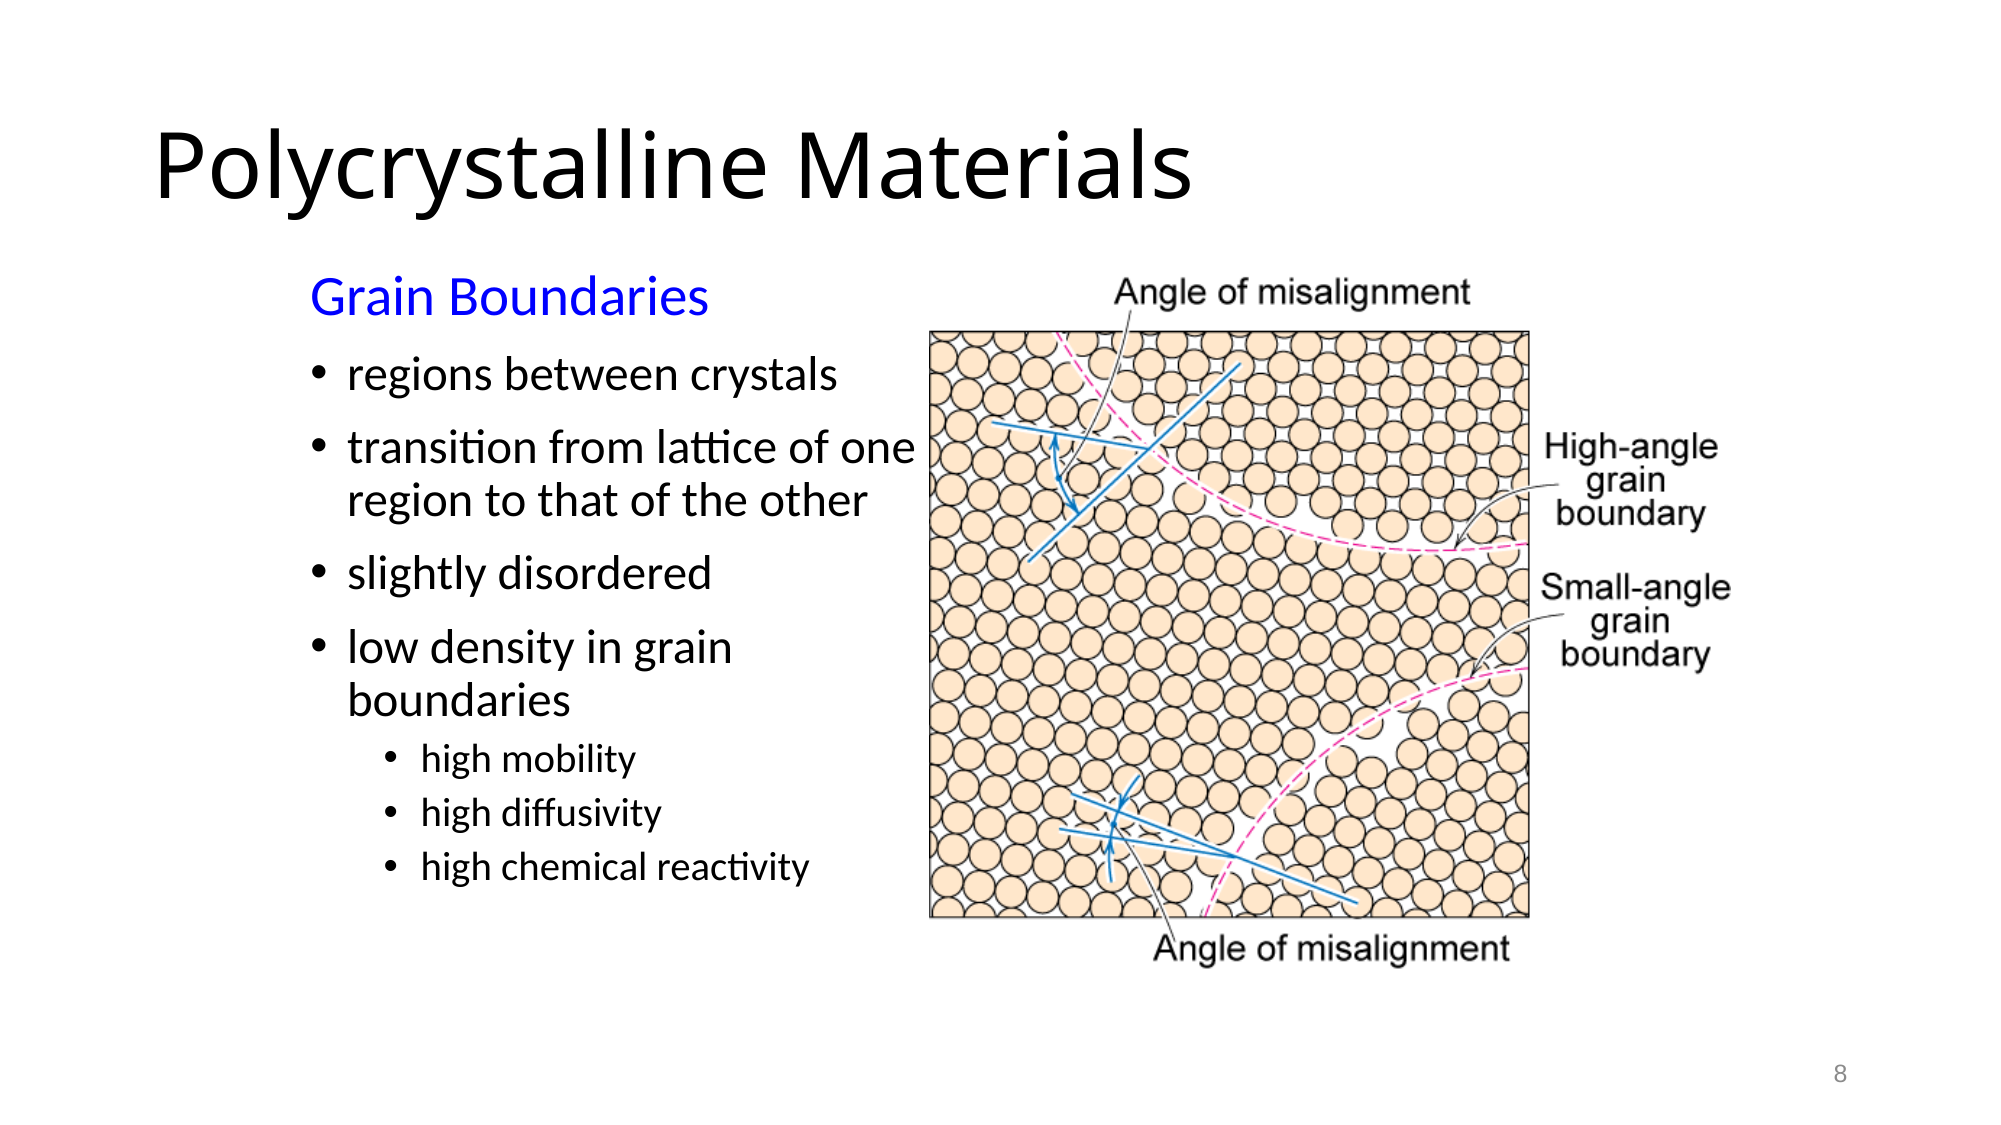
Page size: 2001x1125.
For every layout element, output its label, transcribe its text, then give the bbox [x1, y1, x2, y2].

slide_number 8 [1412, 1042, 1863, 1103]
title Polycrystalline Materials [137, 59, 1863, 278]
picture [929, 273, 1731, 973]
list Grain Boundaries regions between crystals transition from lattice of one region to that of the other slightly disordered low density in grain boundaries high mobility high diffusivity high chemical reactivity [295, 258, 943, 908]
